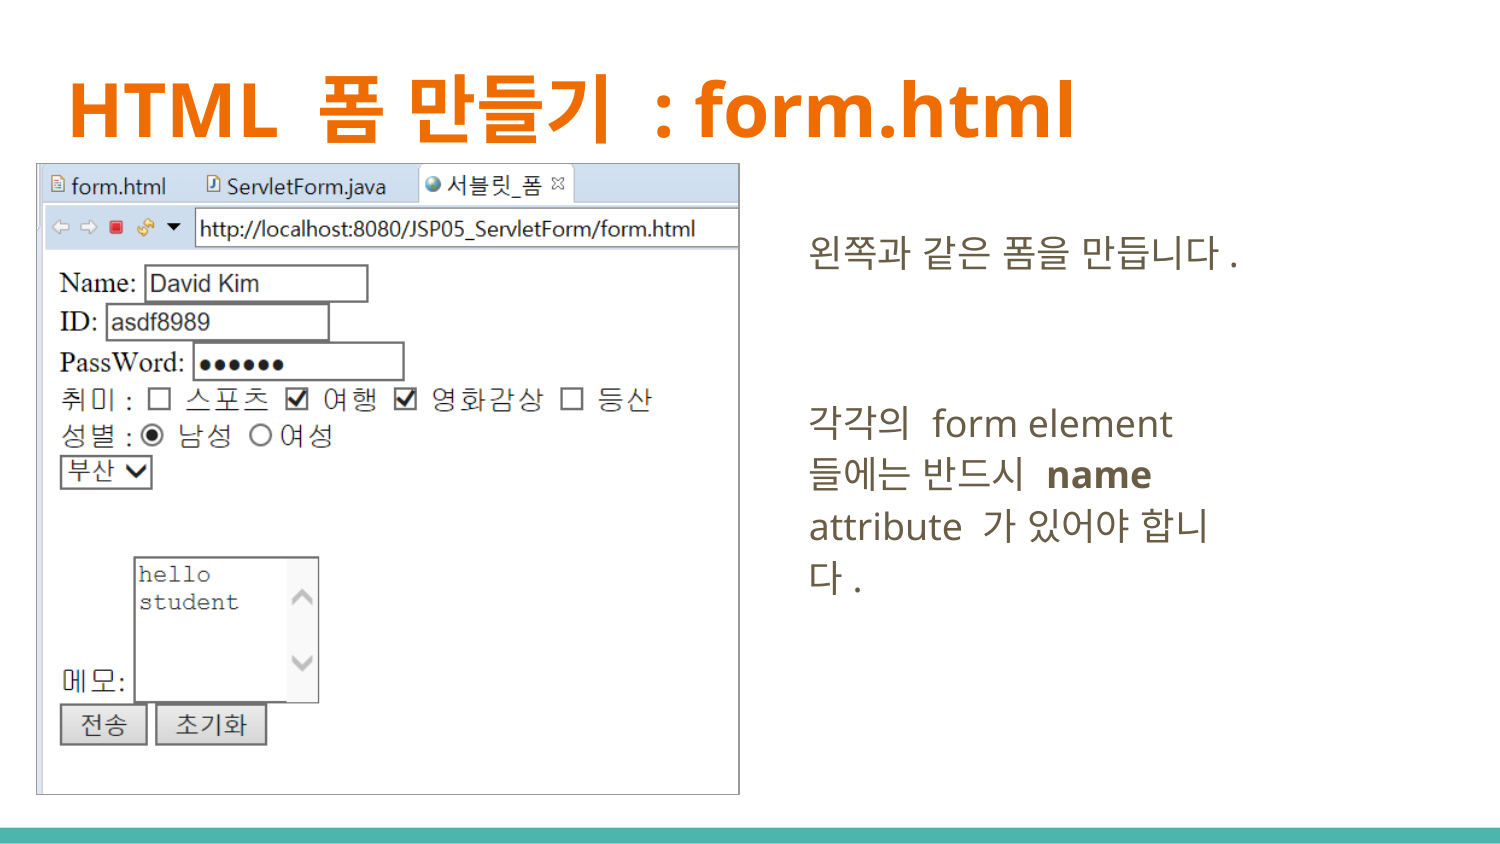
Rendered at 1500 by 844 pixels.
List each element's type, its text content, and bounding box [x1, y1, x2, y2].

picture [37, 163, 739, 794]
title HTML 폼 만들기 : form.html [51, 48, 1449, 164]
list 왼쪽과 같은 폼을 만듭니다. 각각의 form element 들에는 반드시 name attribute 가 있어야 합니다. [794, 207, 1261, 750]
